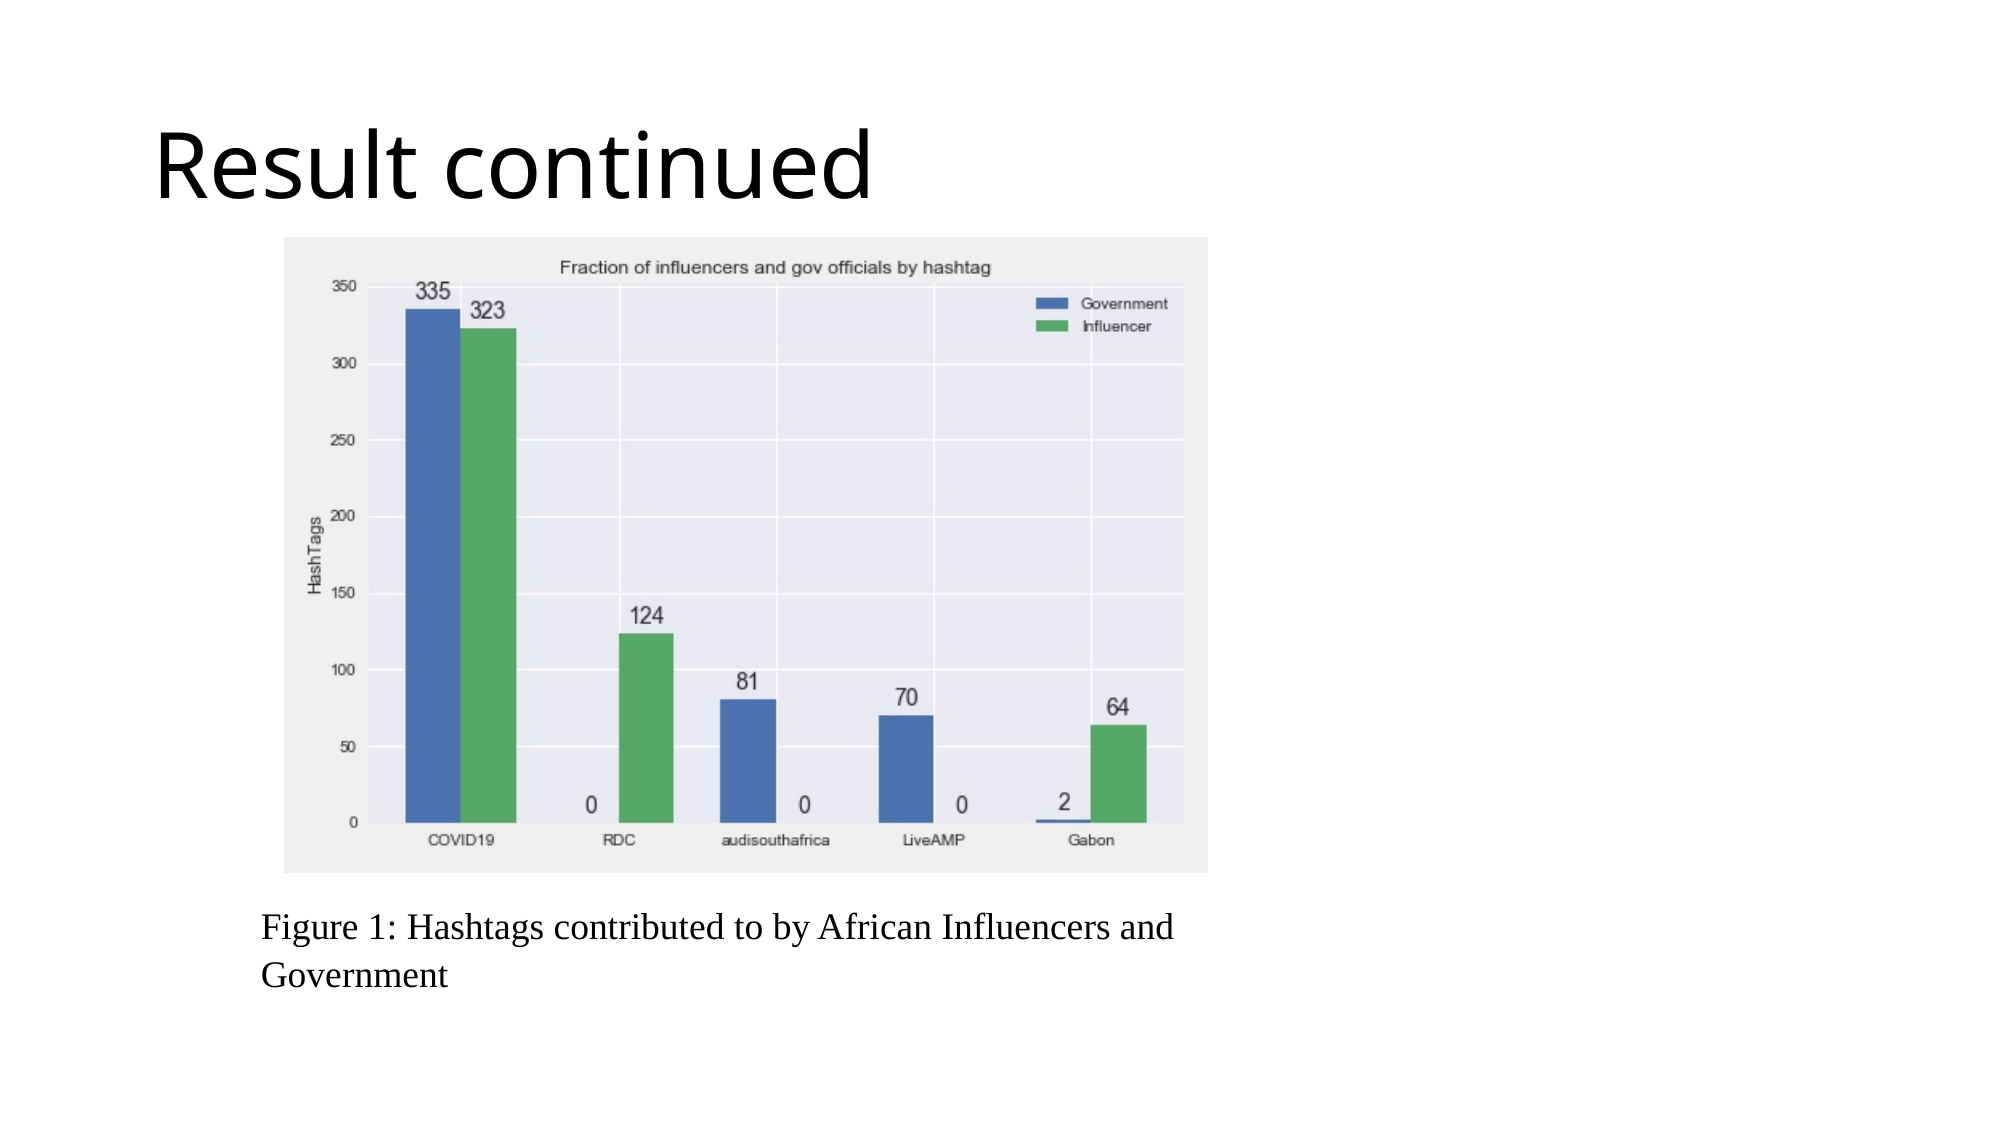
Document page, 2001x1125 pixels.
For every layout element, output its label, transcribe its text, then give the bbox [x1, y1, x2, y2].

title Result continued [137, 59, 1863, 278]
picture [284, 237, 1208, 873]
text_box Figure 1: Hashtags contributed to by African Influencers and Government [246, 891, 1333, 1003]
